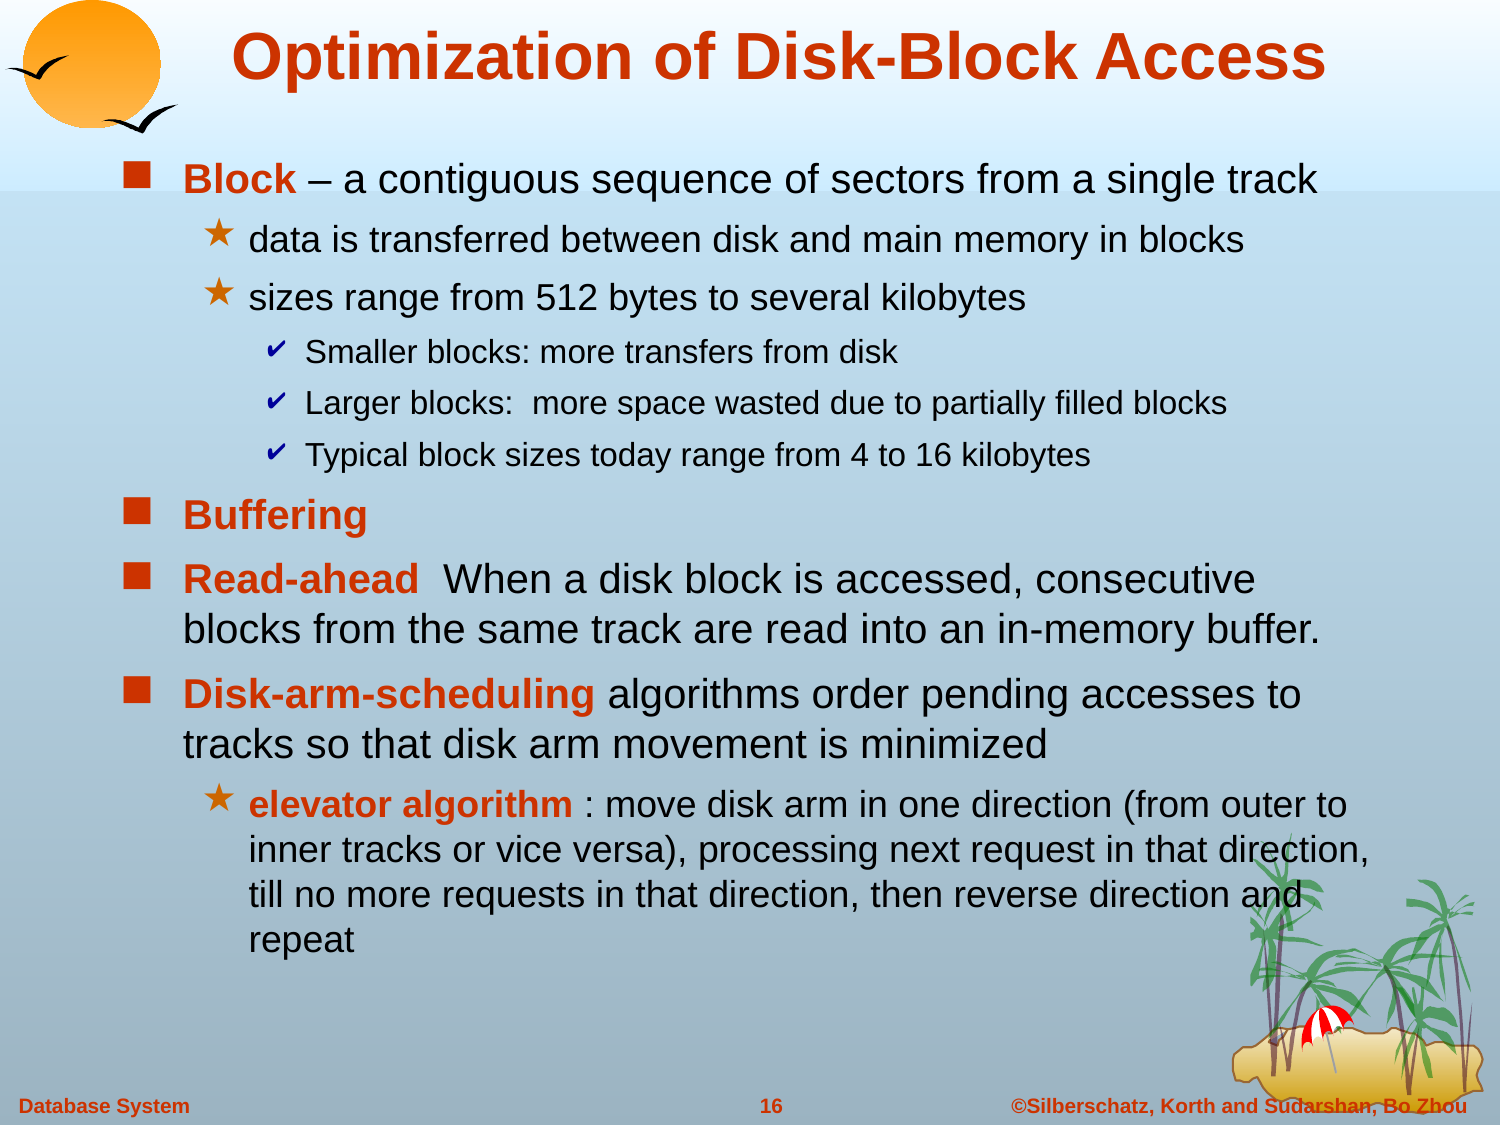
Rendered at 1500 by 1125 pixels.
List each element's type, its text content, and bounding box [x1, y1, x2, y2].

list Block – a contiguous sequence of sectors from a single track data is transferred between disk and main memory in blocks sizes range from 512 bytes to several kilobytes Smaller blocks: more transfers from disk Larger blocks: more space wasted due to partially filled blocks Typical block sizes today range from 4 to 16 kilobytes Buffering Read-ahead When a disk block is accessed, consecutive blocks from the same track are read into an in-memory buffer. Disk-arm-scheduling algorithms order pending accesses to tracks so that disk arm movement is minimized elevator algorithm : move disk arm in one direction (from outer to inner tracks or vice versa), processing next request in that direction, till no more requests in that direction, then reverse direction and repeat [111, 144, 1387, 1018]
title Optimization of Disk-Block Access [117, 0, 1443, 100]
